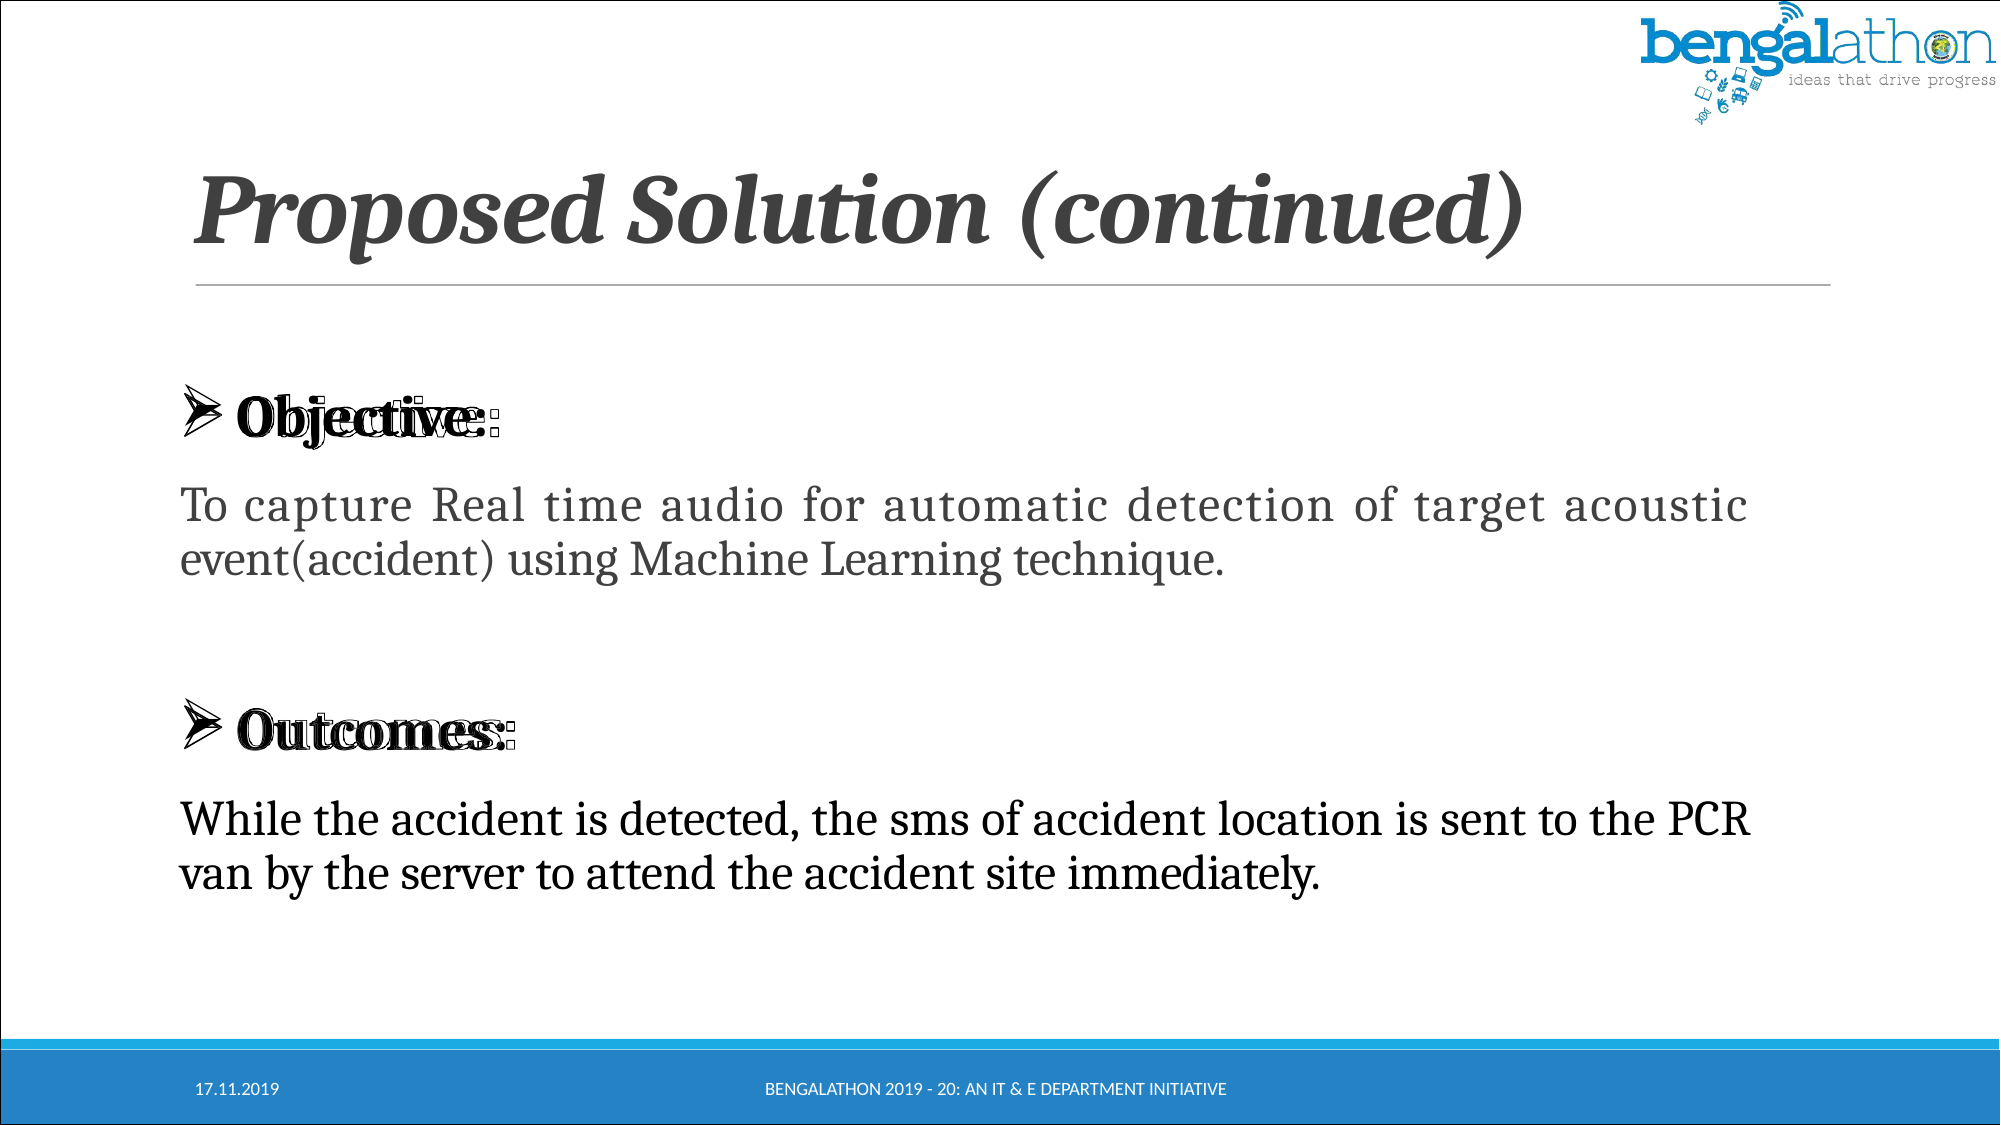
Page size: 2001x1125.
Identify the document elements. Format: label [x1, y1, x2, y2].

text_box [0, 0, 2000, 1125]
